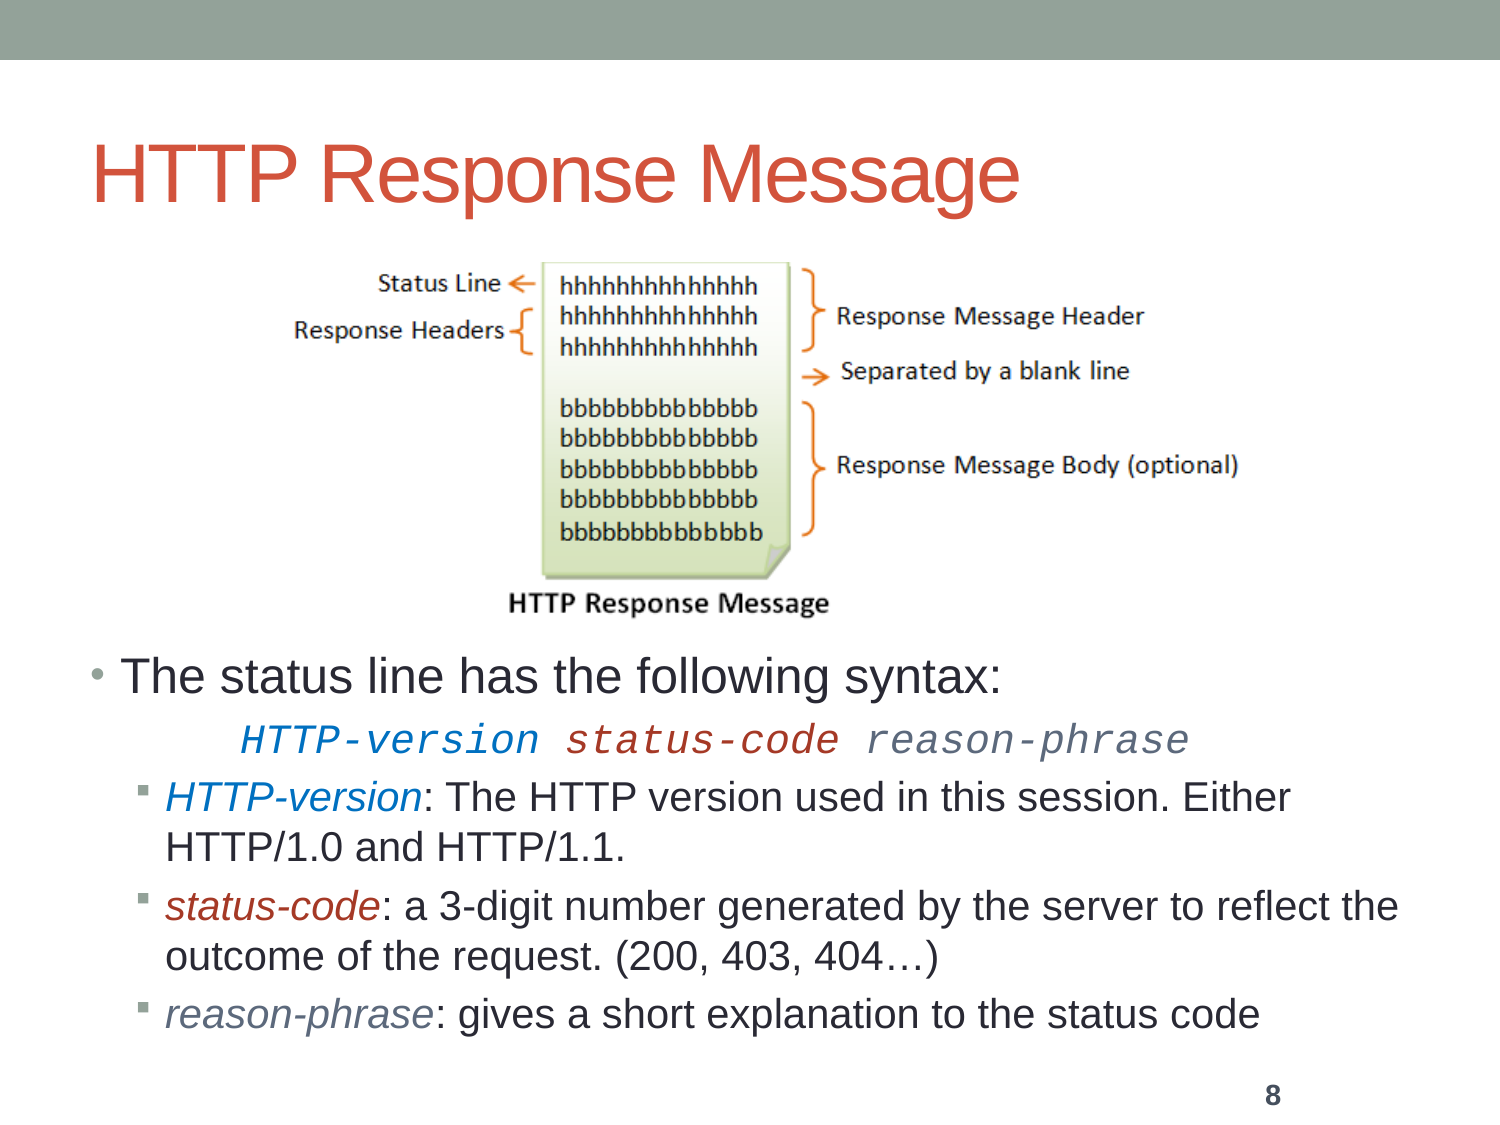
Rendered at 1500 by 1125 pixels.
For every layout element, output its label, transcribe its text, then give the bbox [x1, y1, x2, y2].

list The status line has the following syntax: HTTP-version status-code reason-phrase HTTP-version: The HTTP version used in this session. Either HTTP/1.0 and HTTP/1.1. status-code: a 3-digit number generated by the server to reflect the outcome of the request. (200, 403, 404…) reason-phrase: gives a short explanation to the status code [75, 635, 1425, 1063]
picture [274, 262, 1279, 624]
slide_number 8 [1250, 1066, 1425, 1121]
title HTTP Response Message [75, 87, 1425, 250]
